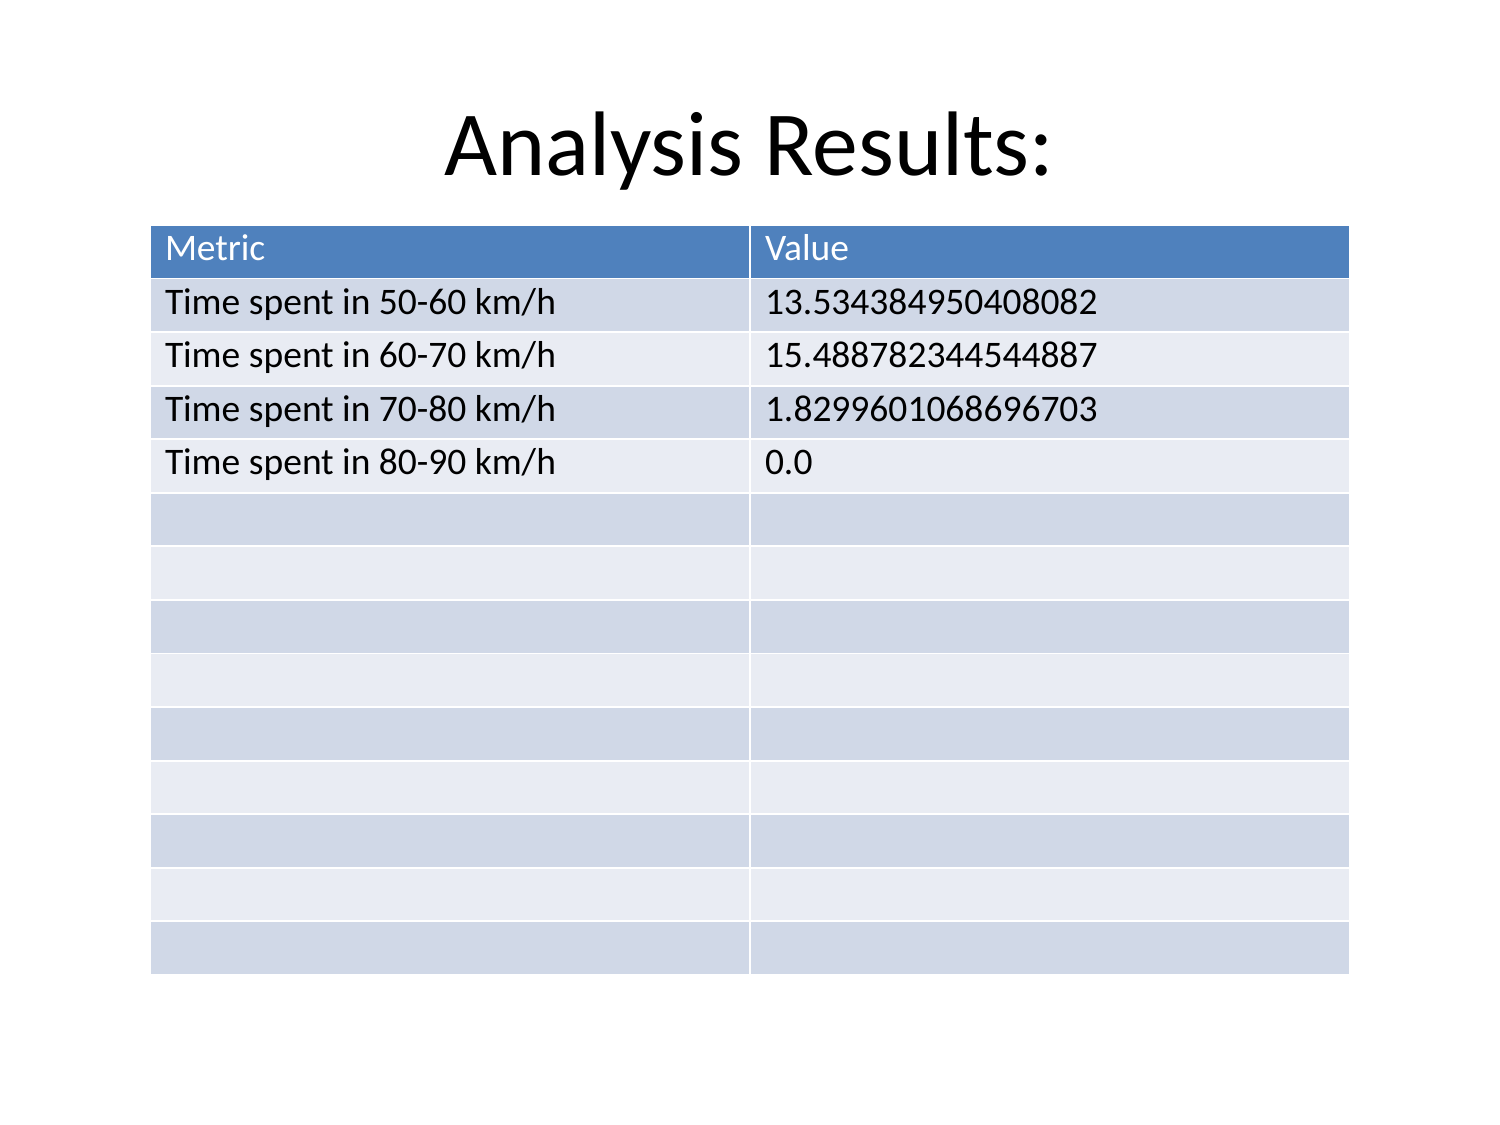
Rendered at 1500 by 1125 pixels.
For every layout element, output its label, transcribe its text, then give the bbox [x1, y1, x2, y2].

table_header Value [751, 226, 1349, 278]
table_cell [151, 547, 749, 599]
table_cell 15.488782344544887 [751, 333, 1349, 385]
table_cell [751, 815, 1349, 867]
table_cell Time spent in 70-80 km/h [151, 387, 749, 438]
table_cell Time spent in 80-90 km/h [151, 440, 749, 492]
table_cell 0.0 [751, 440, 1349, 492]
table_cell 1.8299601068696703 [751, 387, 1349, 438]
table_cell 13.534384950408082 [751, 279, 1349, 331]
table_cell [751, 654, 1349, 706]
table_cell Time spent in 60-70 km/h [151, 333, 749, 385]
table_cell [751, 494, 1349, 545]
table_cell [751, 922, 1349, 974]
table_cell [751, 708, 1349, 760]
table_cell [751, 547, 1349, 599]
table_cell [151, 815, 749, 867]
table_cell [151, 601, 749, 653]
table_cell [751, 869, 1349, 920]
table_cell Time spent in 50-60 km/h [151, 279, 749, 331]
table_cell [751, 762, 1349, 813]
table_cell [751, 601, 1349, 653]
table_cell [151, 762, 749, 813]
table_cell [151, 708, 749, 760]
table_cell [151, 869, 749, 920]
table_cell [151, 922, 749, 974]
table_cell [151, 654, 749, 706]
table_header Metric [151, 226, 749, 278]
table_cell [151, 494, 749, 545]
title Analysis Results: [75, 45, 1425, 233]
